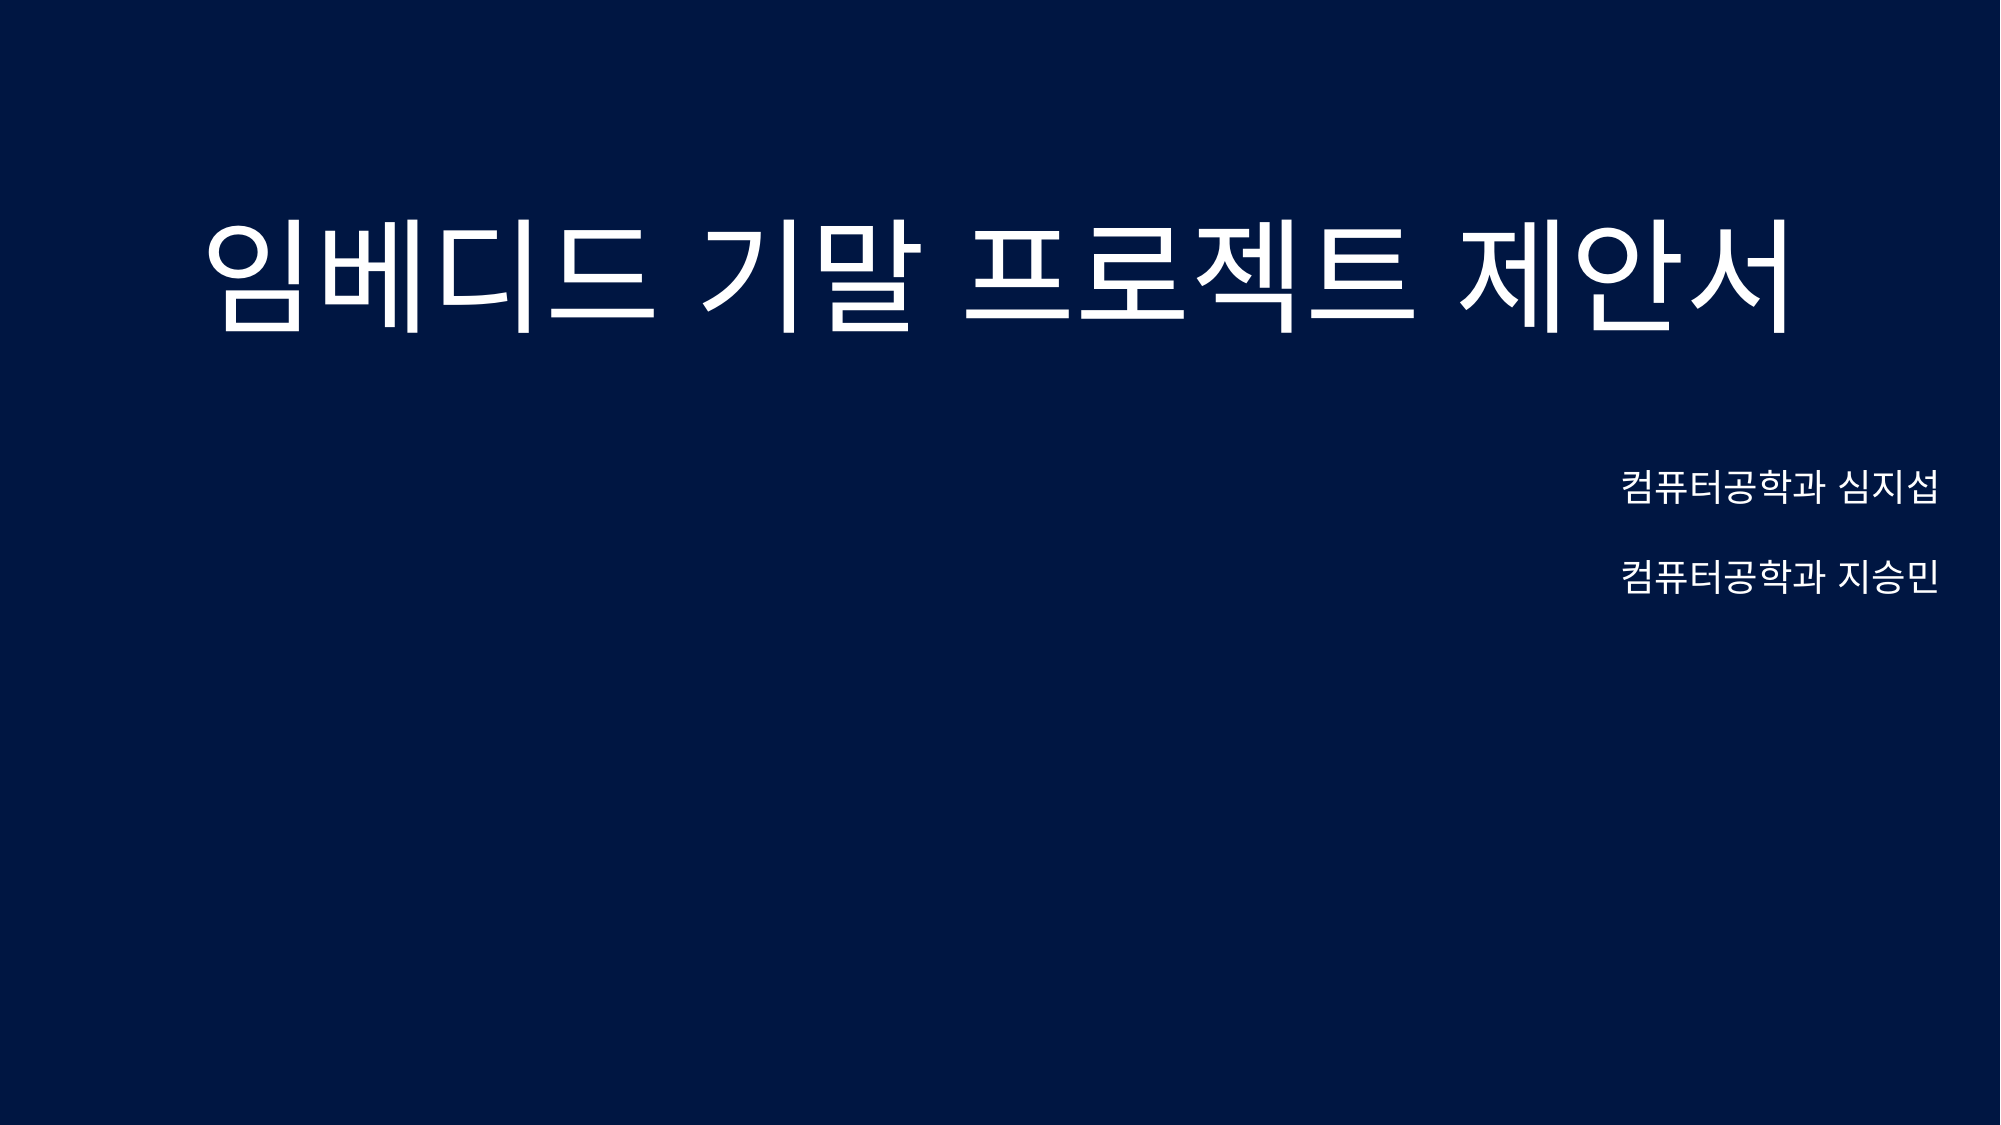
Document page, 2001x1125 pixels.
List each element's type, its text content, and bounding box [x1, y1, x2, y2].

title 임베디드 기말 프로젝트 제안서 [0, 184, 2000, 359]
text_box 컴퓨터공학과 심지섭 컴퓨터공학과 지승민 [1605, 456, 1957, 607]
